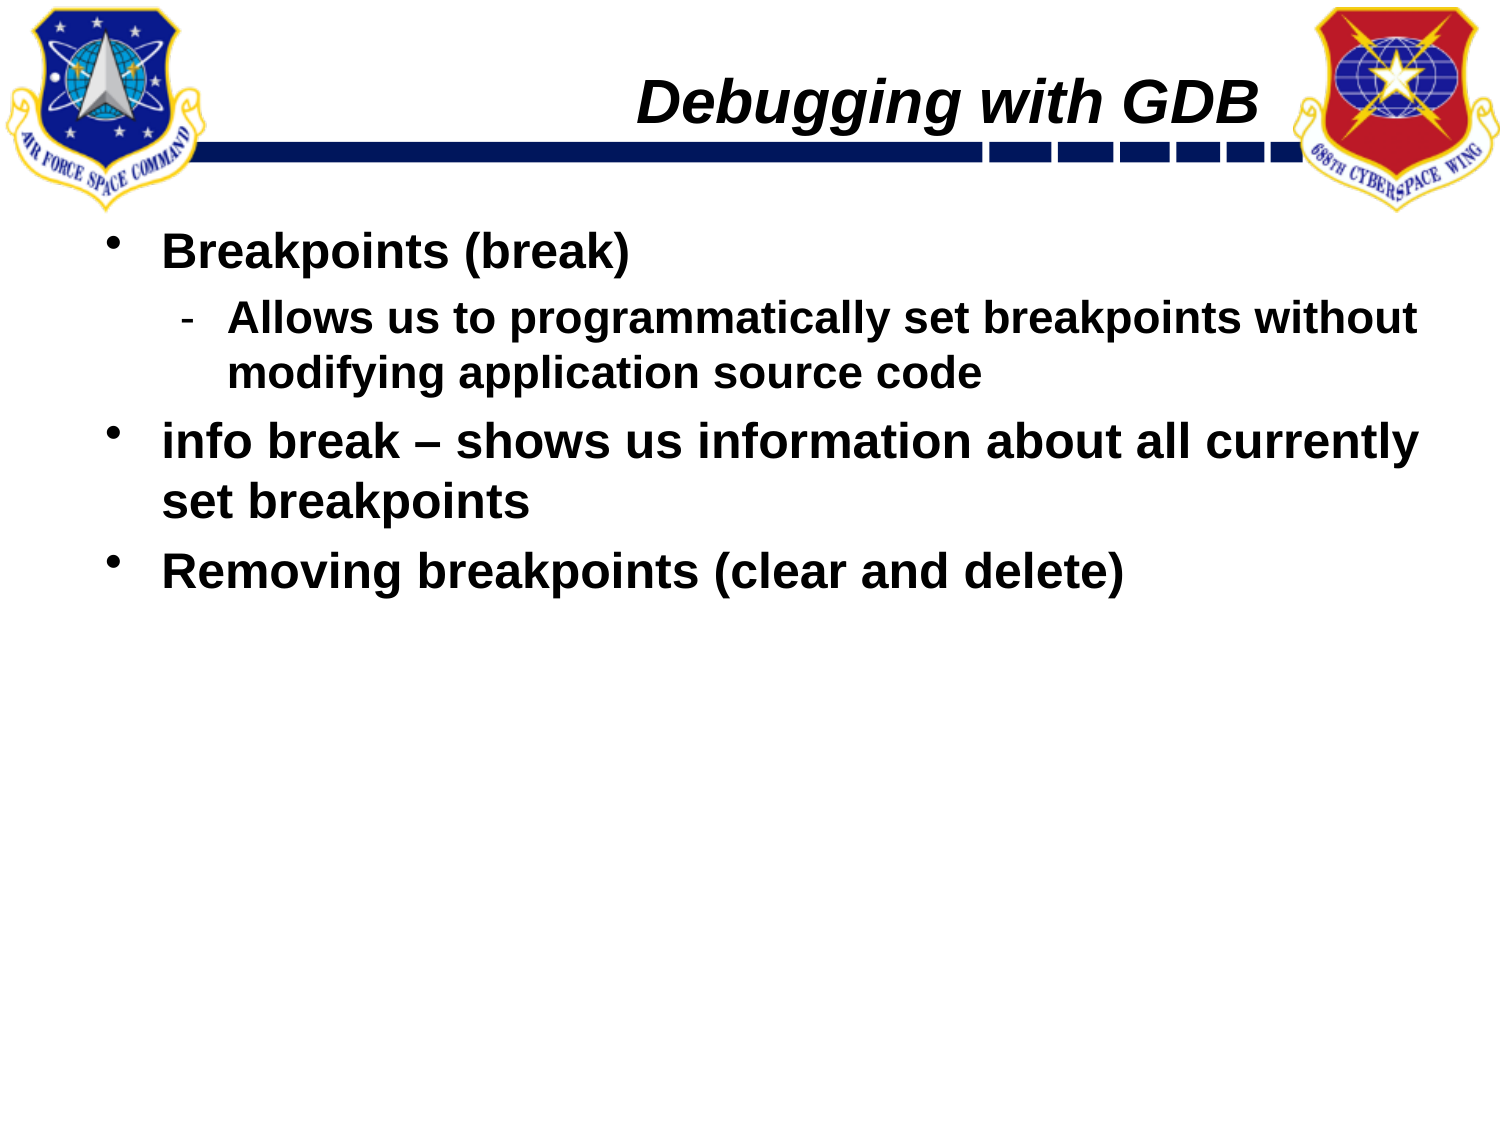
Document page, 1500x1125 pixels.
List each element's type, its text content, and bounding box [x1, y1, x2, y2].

picture [0, 0, 213, 218]
picture [1293, 7, 1500, 213]
title Debugging with GDB [249, 51, 1276, 142]
list Breakpoints (break) Allows us to programmatically set breakpoints without modifying application source code info break – shows us information about all currently set breakpoints Removing breakpoints (clear and delete) [90, 211, 1453, 989]
